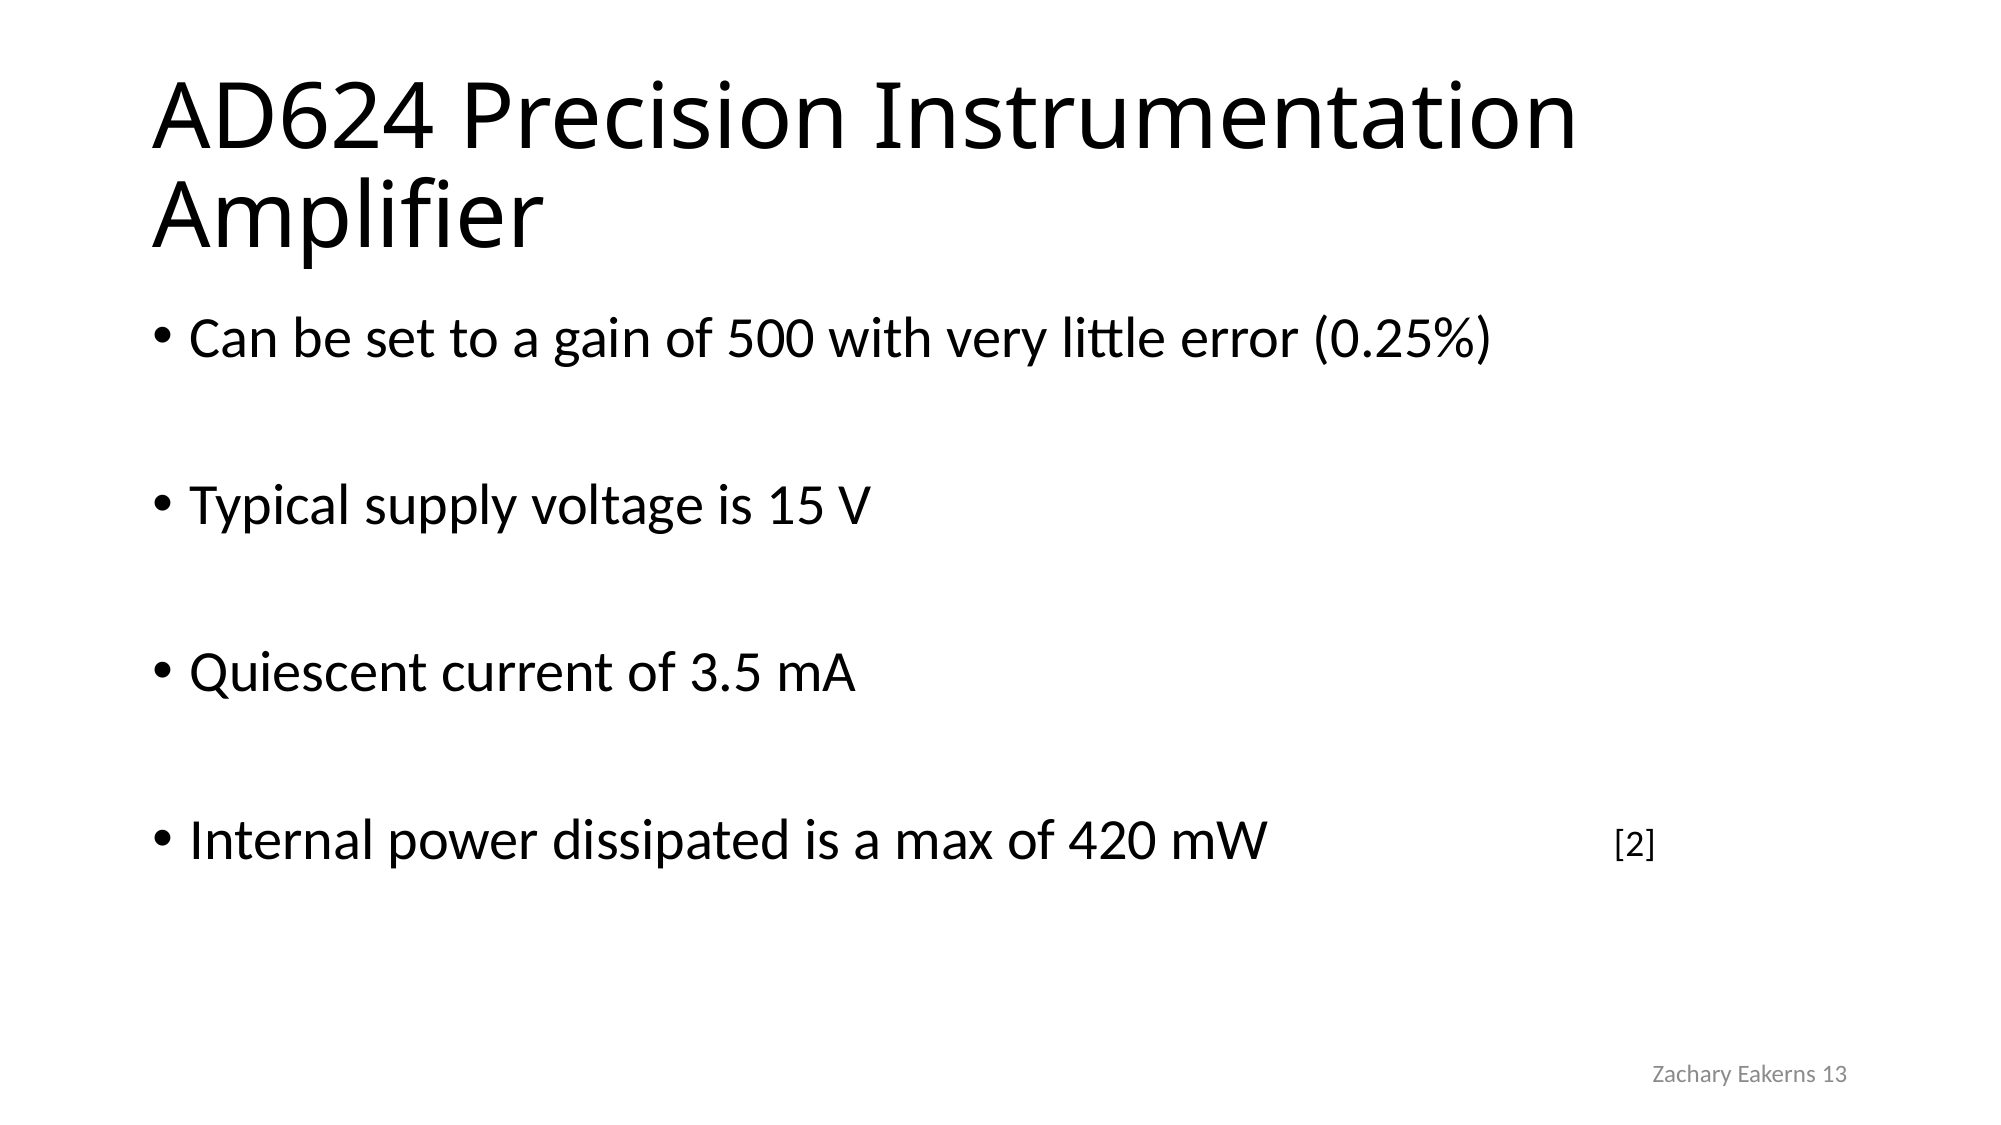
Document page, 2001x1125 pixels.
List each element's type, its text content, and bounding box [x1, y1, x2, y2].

text_box [2] [1409, 811, 1860, 872]
list Can be set to a gain of 500 with very little error (0.25%) Typical supply voltage is 15 V Quiescent current of 3.5 mA Internal power dissipated is a max of 420 mW [137, 299, 1863, 1014]
title AD624 Precision Instrumentation Amplifier [137, 59, 1863, 278]
slide_number Zachary Eakerns 13 [1412, 1042, 1863, 1103]
